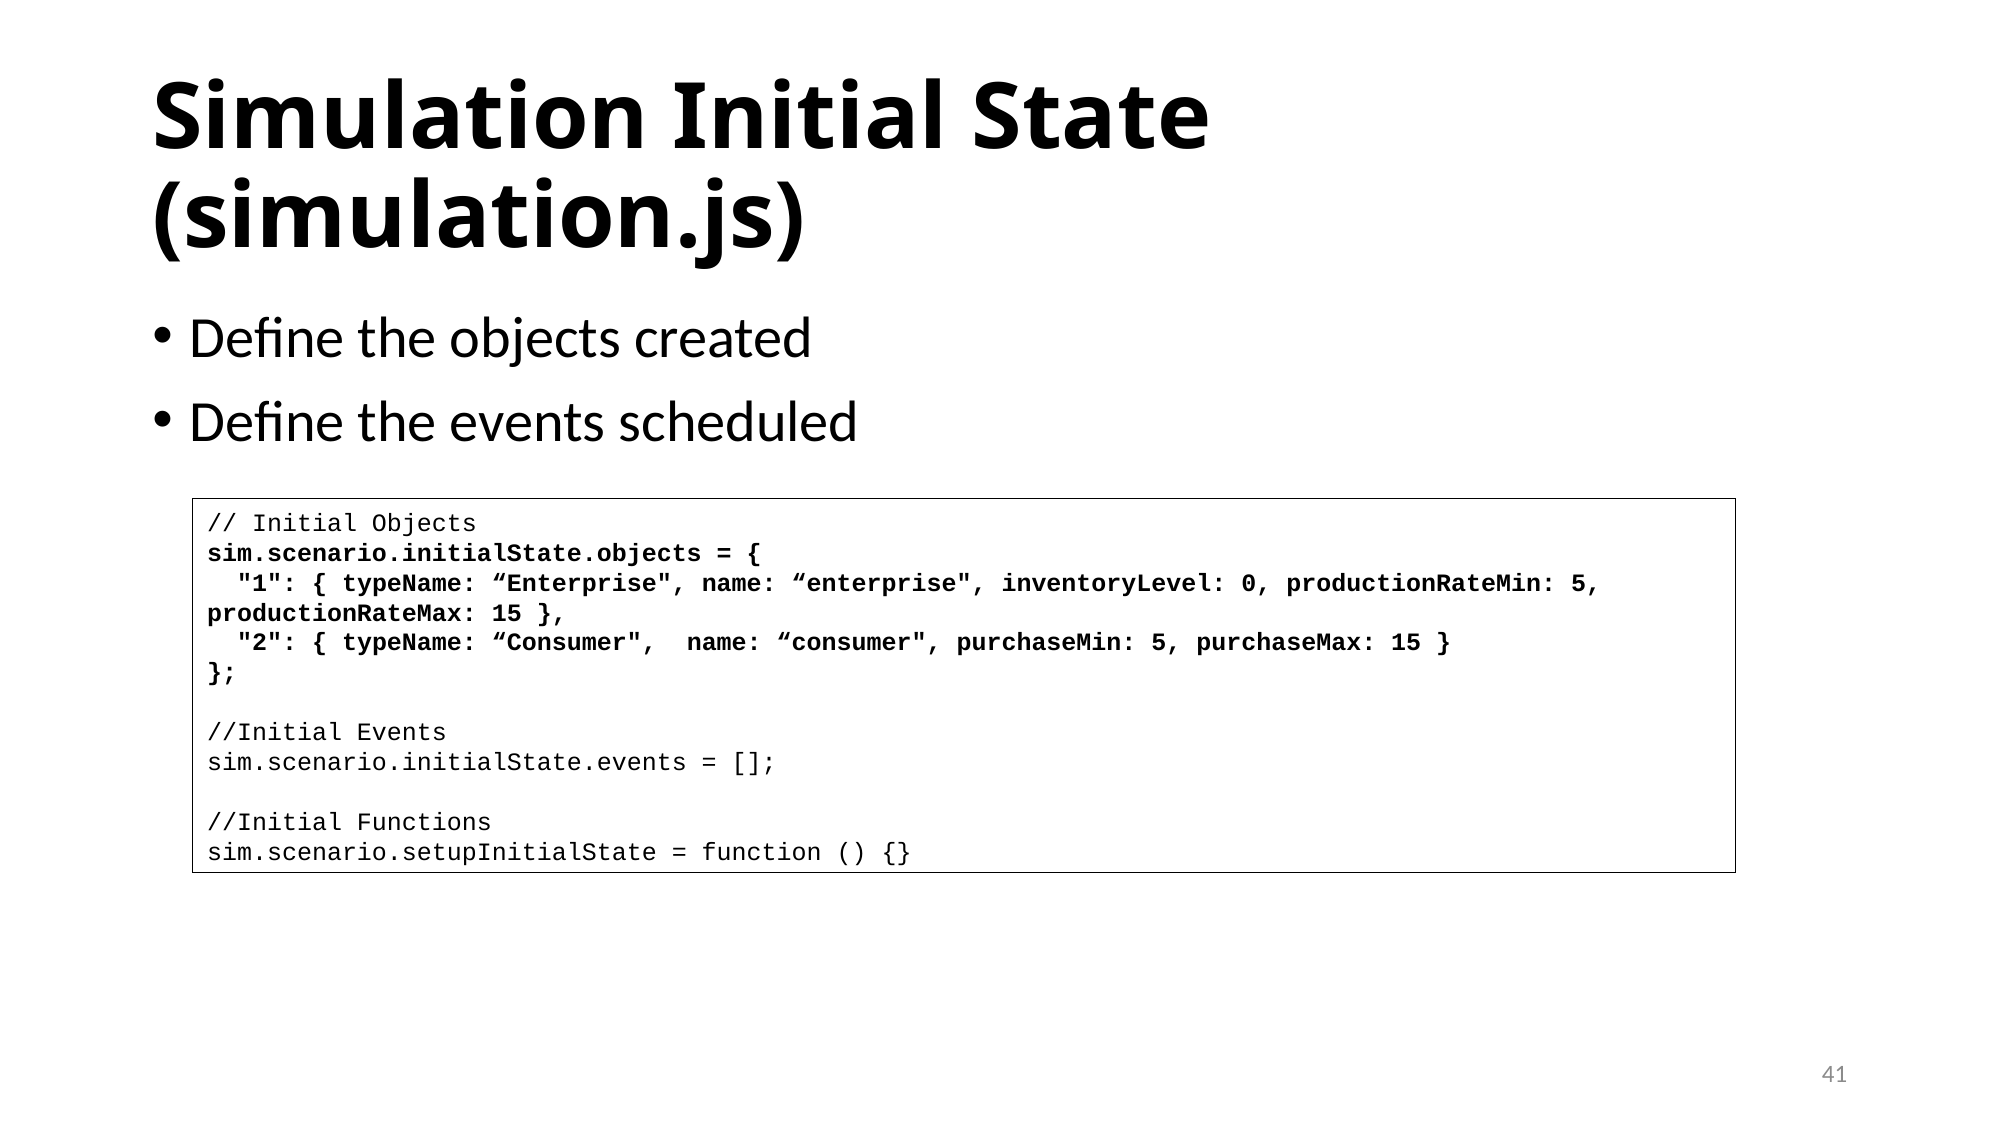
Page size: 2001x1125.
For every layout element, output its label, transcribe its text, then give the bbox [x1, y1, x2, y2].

text_box // Initial Objects sim.scenario.initialState.objects = { "1": { typeName: “Enterprise", name: “enterprise", inventoryLevel: 0, productionRateMin: 5, productionRateMax: 15 }, "2": { typeName: “Consumer", name: “consumer", purchaseMin: 5, purchaseMax: 15 } }; //Initial Events sim.scenario.initialState.events = []; //Initial Functions sim.scenario.setupInitialState = function () {} [192, 498, 1736, 873]
list Define the objects created Define the events scheduled [137, 299, 1863, 1014]
title Simulation Initial State (simulation.js) [137, 59, 1863, 278]
slide_number 41 [1412, 1042, 1863, 1103]
